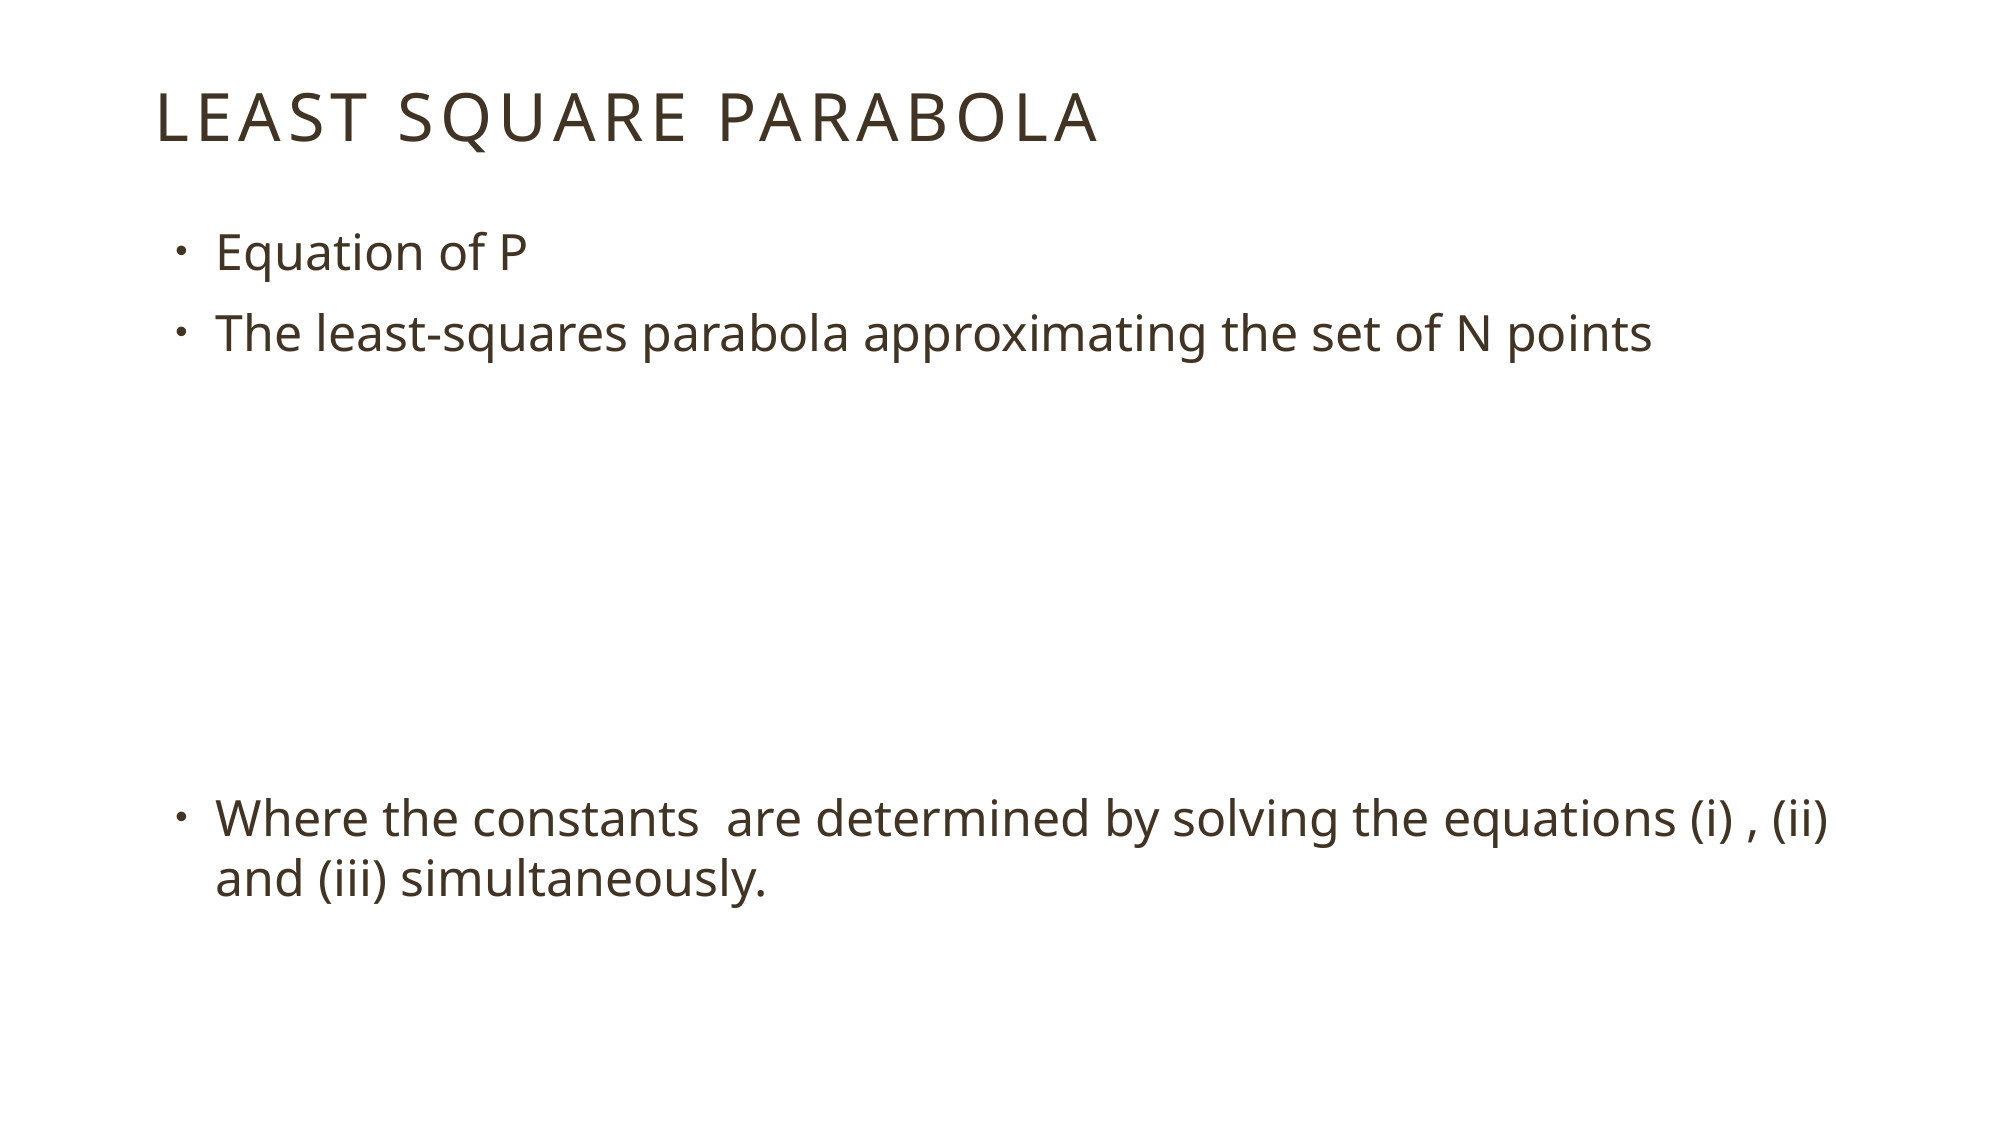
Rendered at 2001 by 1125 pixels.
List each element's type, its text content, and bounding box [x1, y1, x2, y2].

title Least Square parabola [139, 0, 1696, 164]
